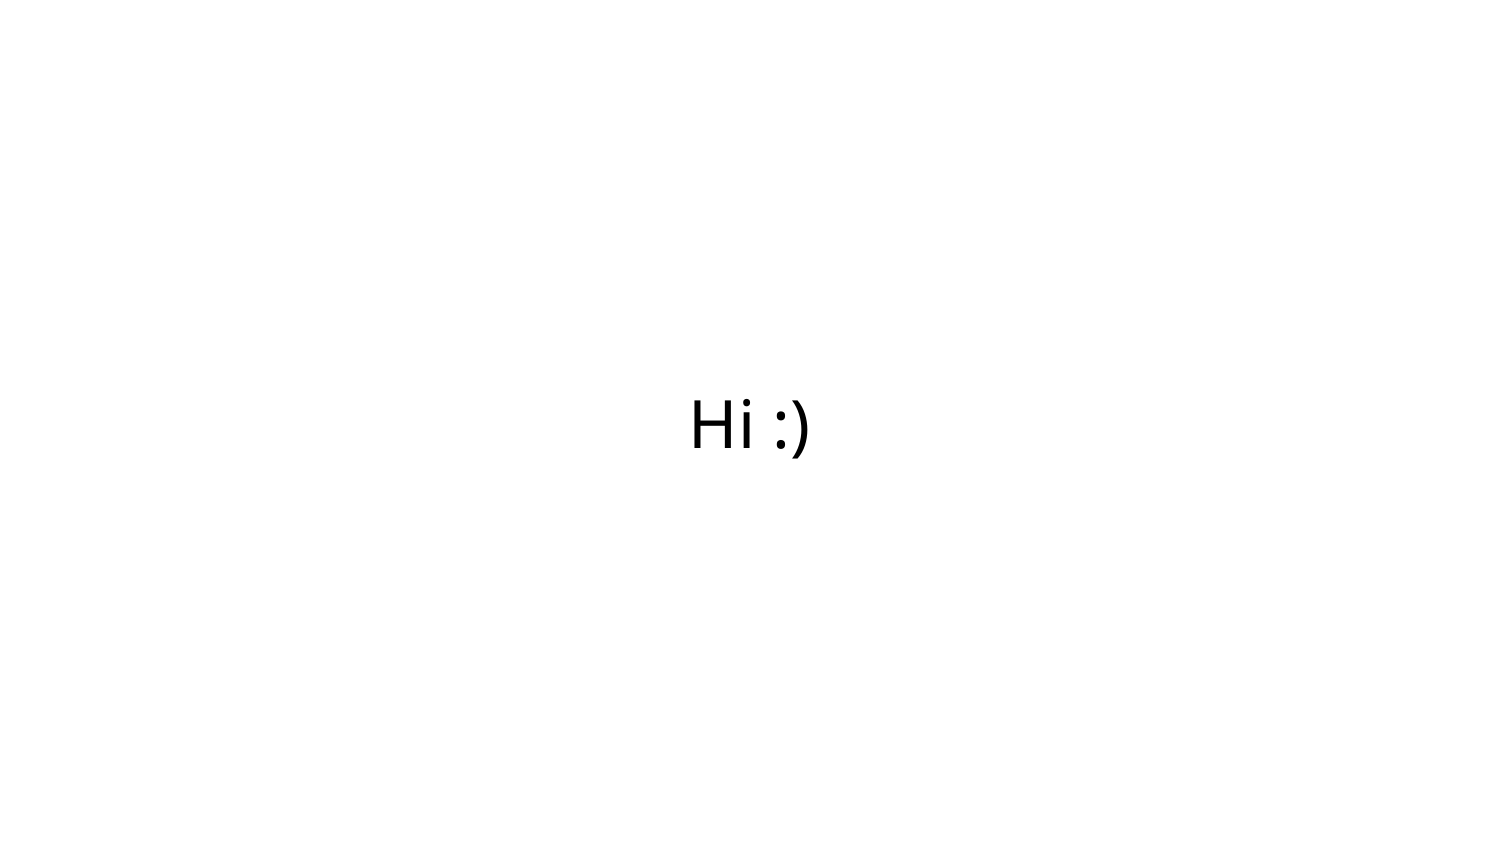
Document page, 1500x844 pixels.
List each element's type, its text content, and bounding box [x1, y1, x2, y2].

text_box Hi :) [75, 338, 1425, 505]
